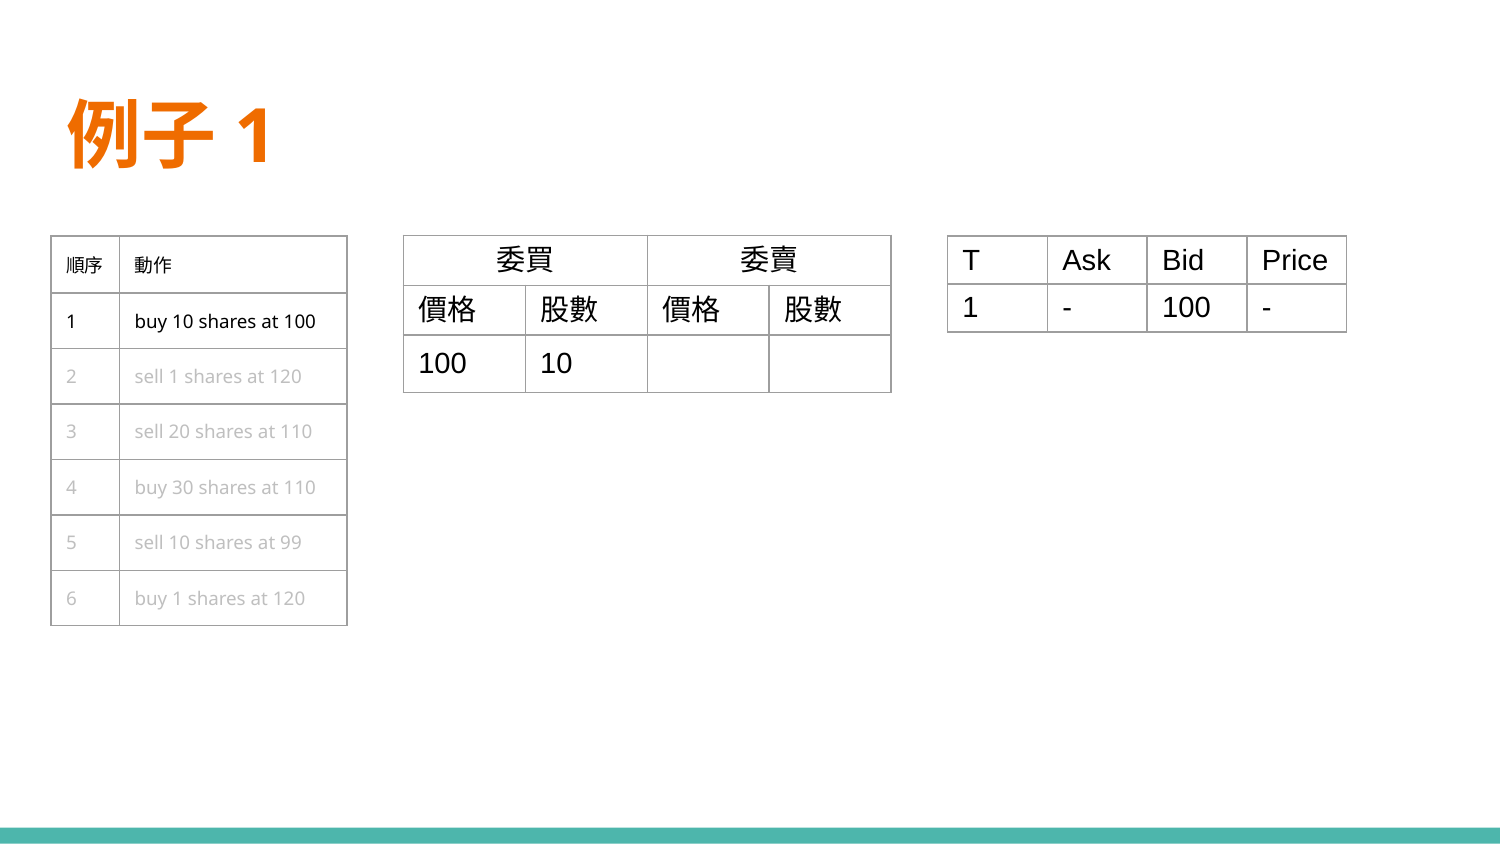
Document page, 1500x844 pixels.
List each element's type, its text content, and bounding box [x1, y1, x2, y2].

table_cell 3 [52, 405, 119, 459]
table_cell 4 [52, 460, 119, 514]
table_cell 100 [404, 336, 525, 392]
table_cell 1 [52, 294, 119, 348]
table_cell - [1248, 285, 1346, 331]
table_header 委買 [404, 236, 647, 285]
table_cell sell 20 shares at 110 [120, 405, 346, 459]
table_cell sell 1 shares at 120 [120, 349, 346, 403]
table_cell 價格 [404, 286, 525, 334]
table_header T [948, 237, 1047, 283]
table_cell 10 [526, 336, 647, 392]
table_header 順序 [52, 237, 119, 292]
table_cell buy 1 shares at 120 [120, 571, 346, 625]
table_cell 股數 [770, 286, 890, 334]
table_cell 100 [1148, 285, 1246, 331]
table_cell 價格 [648, 286, 768, 334]
table_cell 1 [948, 285, 1047, 331]
table_header Price [1248, 237, 1346, 283]
table_cell [770, 336, 890, 392]
table_header 委賣 [648, 236, 890, 285]
table_header Bid [1148, 237, 1246, 283]
table_cell 6 [52, 571, 119, 625]
table_header Ask [1048, 237, 1146, 283]
table_cell [648, 336, 768, 392]
table_cell 股數 [526, 286, 647, 334]
table_cell buy 30 shares at 110 [120, 460, 346, 514]
table_cell - [1048, 285, 1146, 331]
title 例子1 [51, 72, 1449, 189]
table_header 動作 [120, 237, 346, 292]
table_cell sell 10 shares at 99 [120, 516, 346, 570]
table_cell buy 10 shares at 100 [120, 294, 346, 348]
table_cell 2 [52, 349, 119, 403]
table_cell 5 [52, 516, 119, 570]
